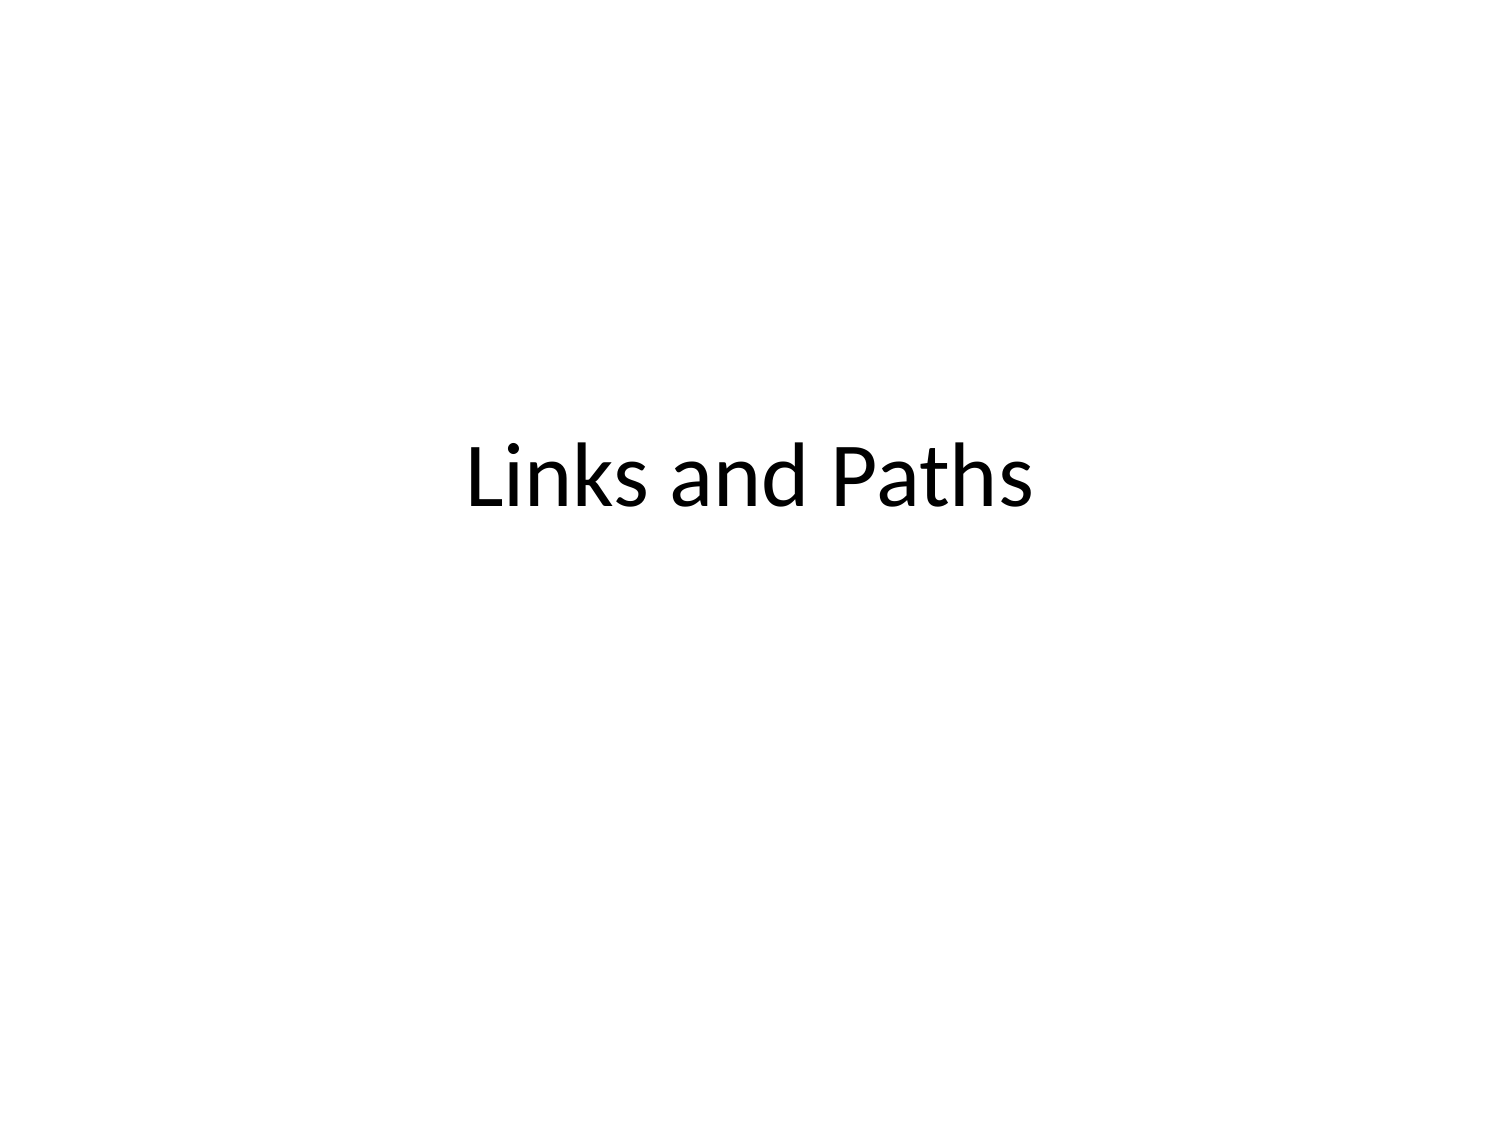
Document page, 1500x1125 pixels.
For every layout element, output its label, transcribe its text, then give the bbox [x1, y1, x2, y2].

title Links and Paths [112, 349, 1388, 591]
